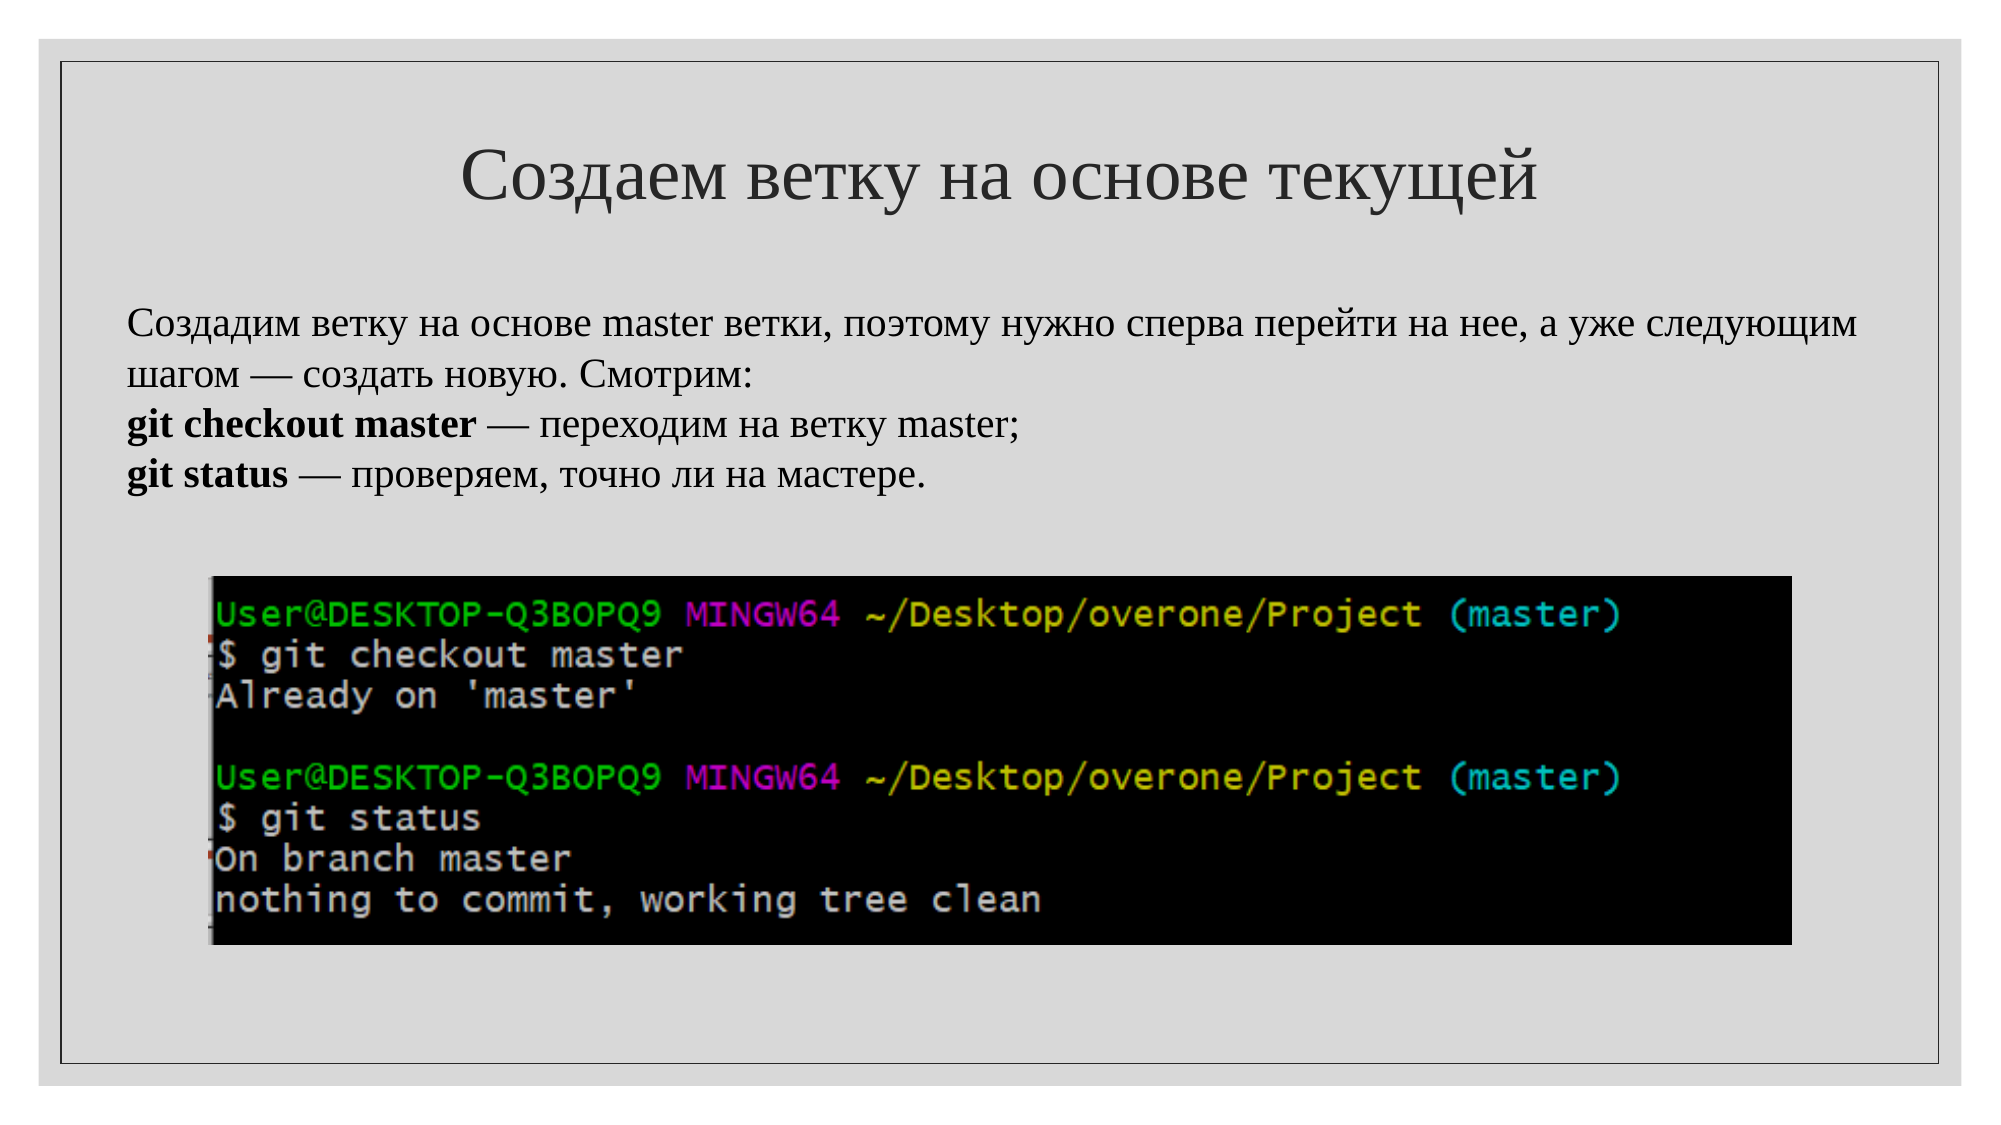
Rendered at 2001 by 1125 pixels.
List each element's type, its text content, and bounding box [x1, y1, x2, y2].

title Создаем ветку на основе текущей [174, 62, 1825, 287]
text_box Создадим ветку на основе master ветки, поэтому нужно сперва перейти на нее, а уже следующим шагом — создать новую. Смотрим: git checkout master — переходим на ветку master; git status — проверяем, точно ли на мастере. [112, 287, 1888, 503]
picture [208, 576, 1792, 945]
